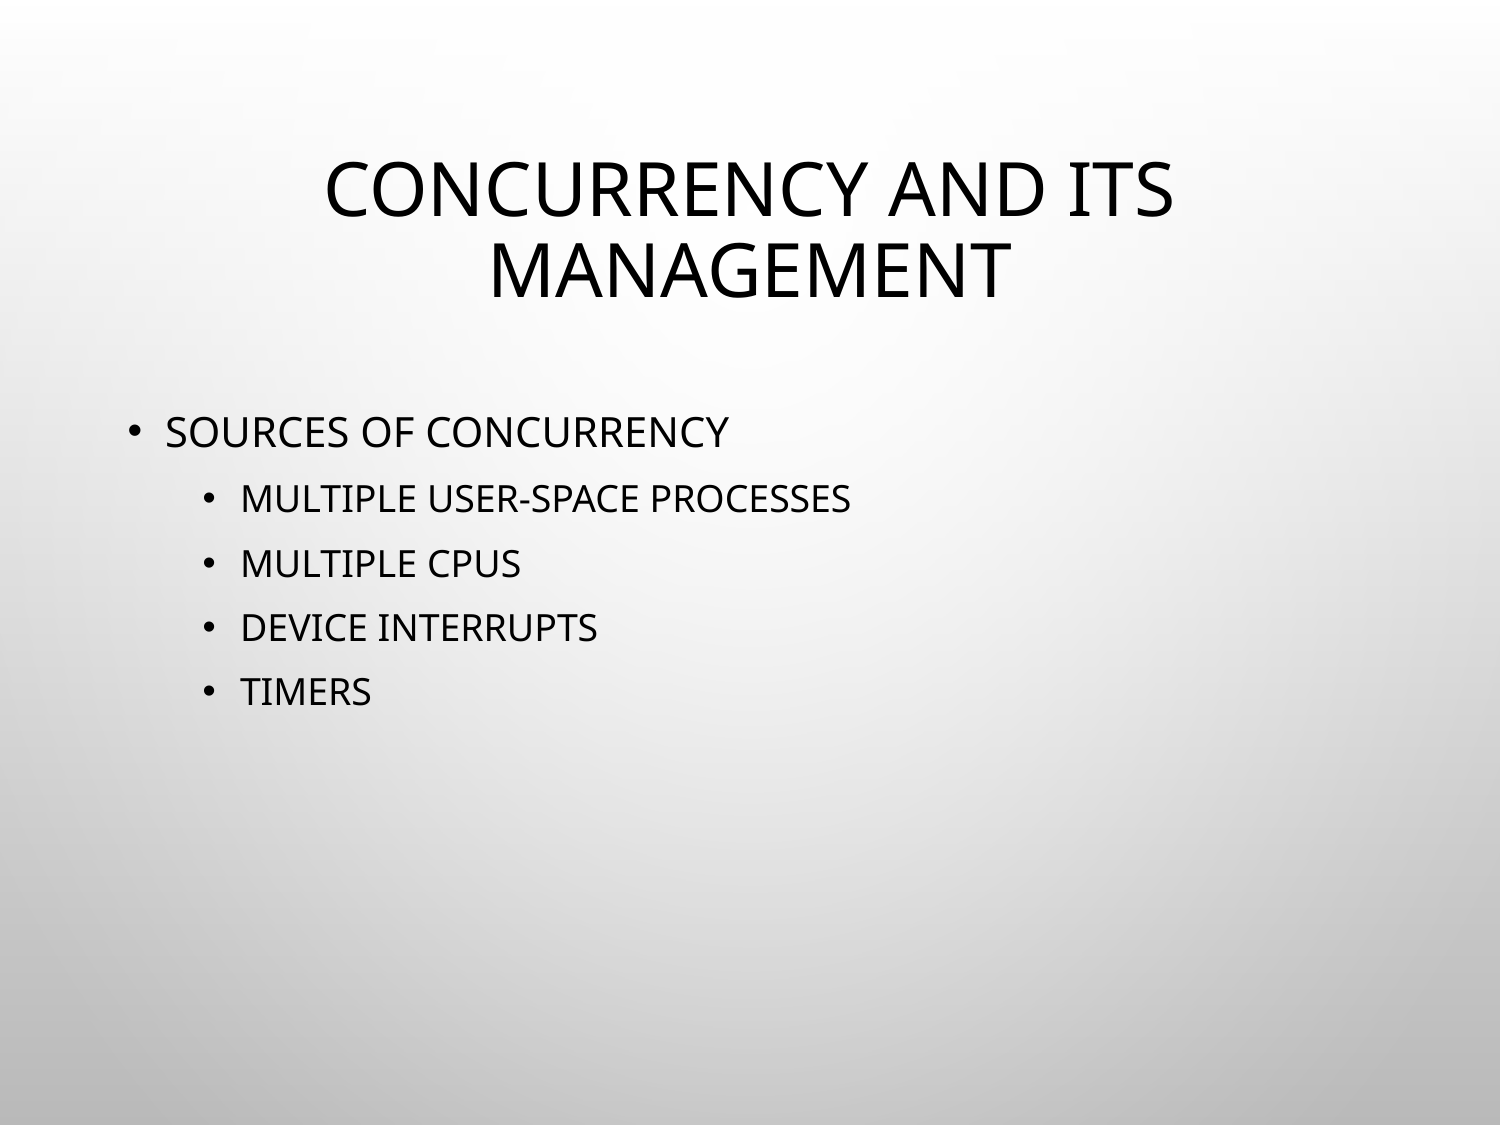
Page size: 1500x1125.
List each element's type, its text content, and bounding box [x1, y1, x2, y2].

picture [0, 0, 1500, 1125]
list Sources of concurrency Multiple user-space processes Multiple CPUs Device interrupts Timers [112, 388, 1388, 950]
title Concurrency and Its Management [112, 101, 1388, 364]
